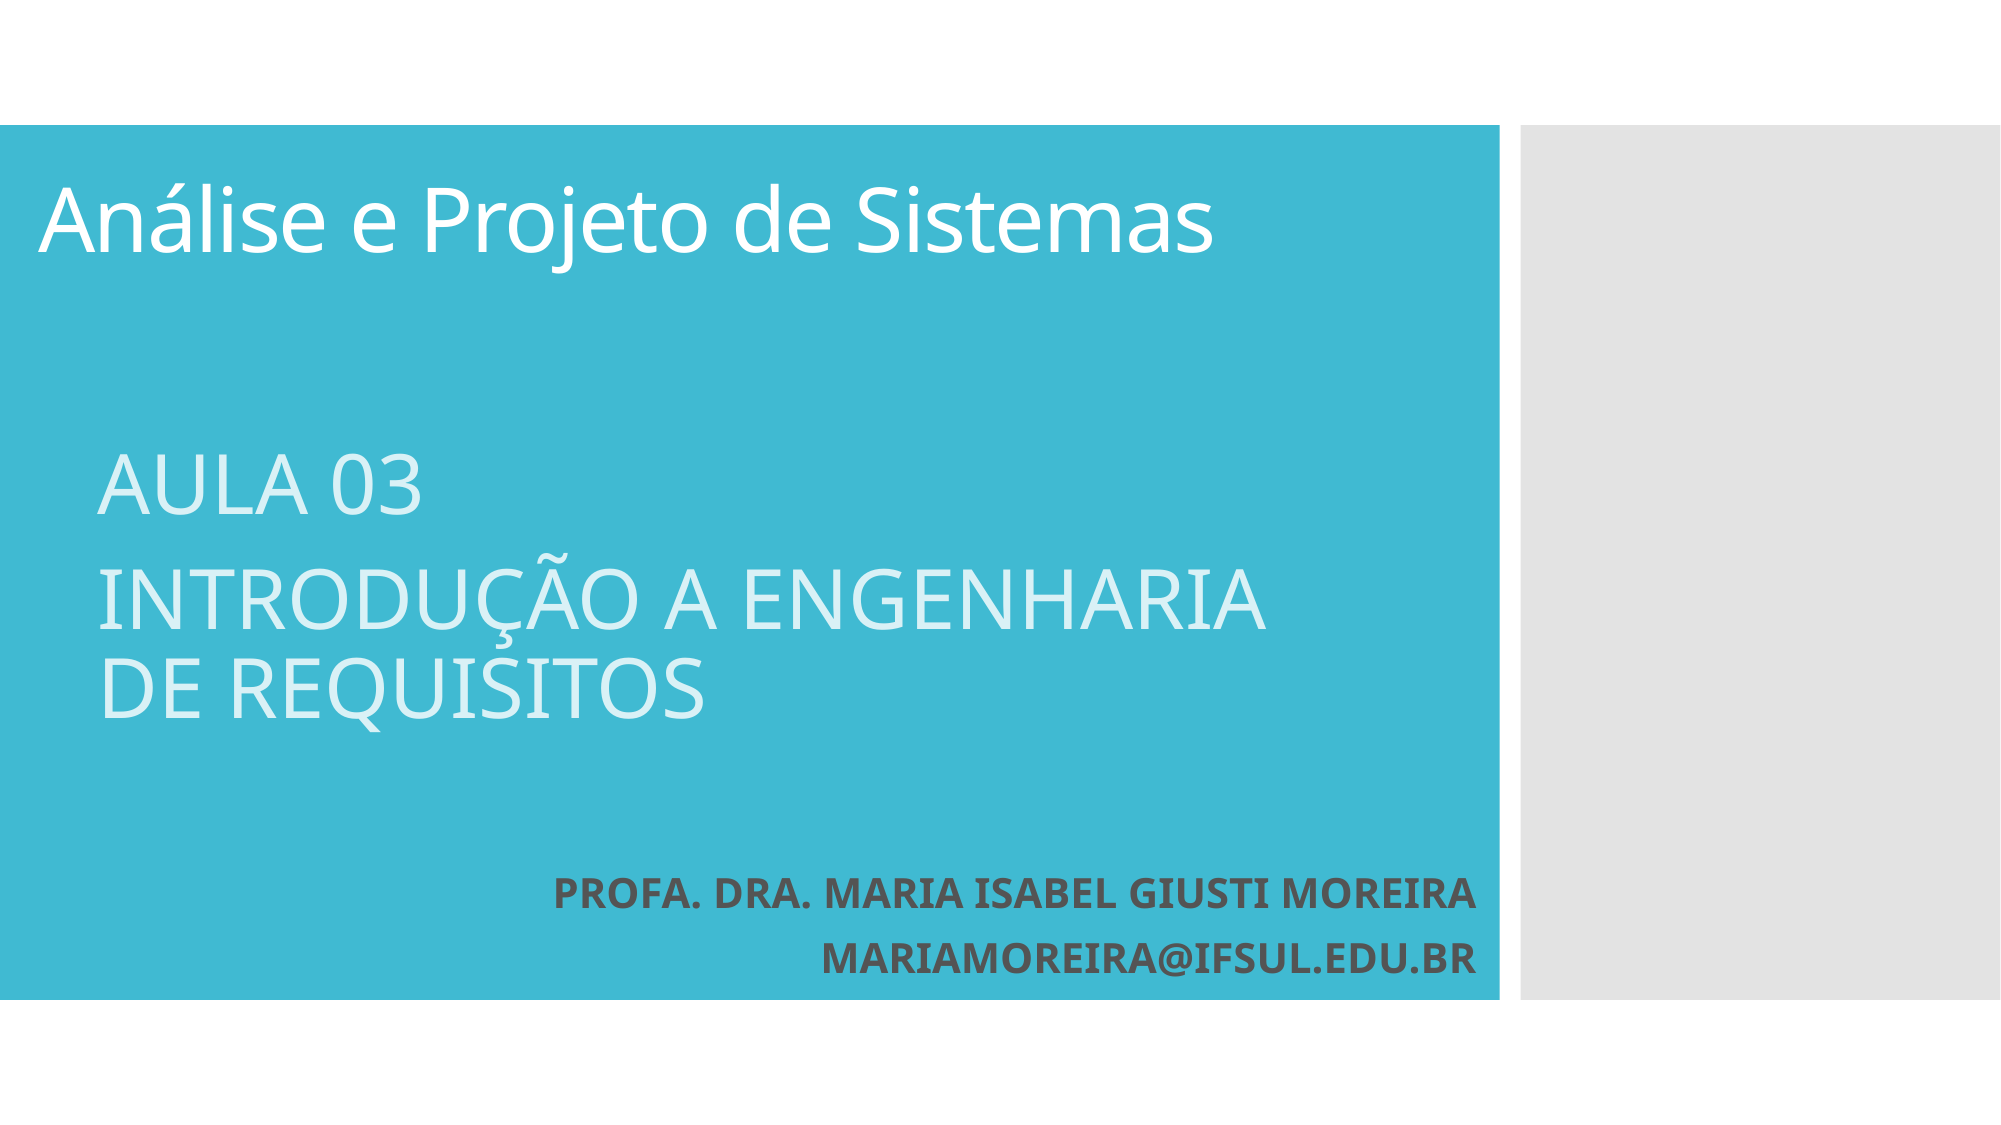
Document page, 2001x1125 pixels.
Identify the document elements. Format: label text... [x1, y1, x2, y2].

text_box Profa. Dra. Maria isabel giusti Moreira mariamoreira@ifsul.edu.br [171, 859, 1492, 1086]
subtitle AULA 03 INTRODUÇÃO A ENGENHARIA DE REQUISITOS [82, 434, 1403, 661]
title Análise e Projeto de Sistemas [23, 167, 1768, 280]
